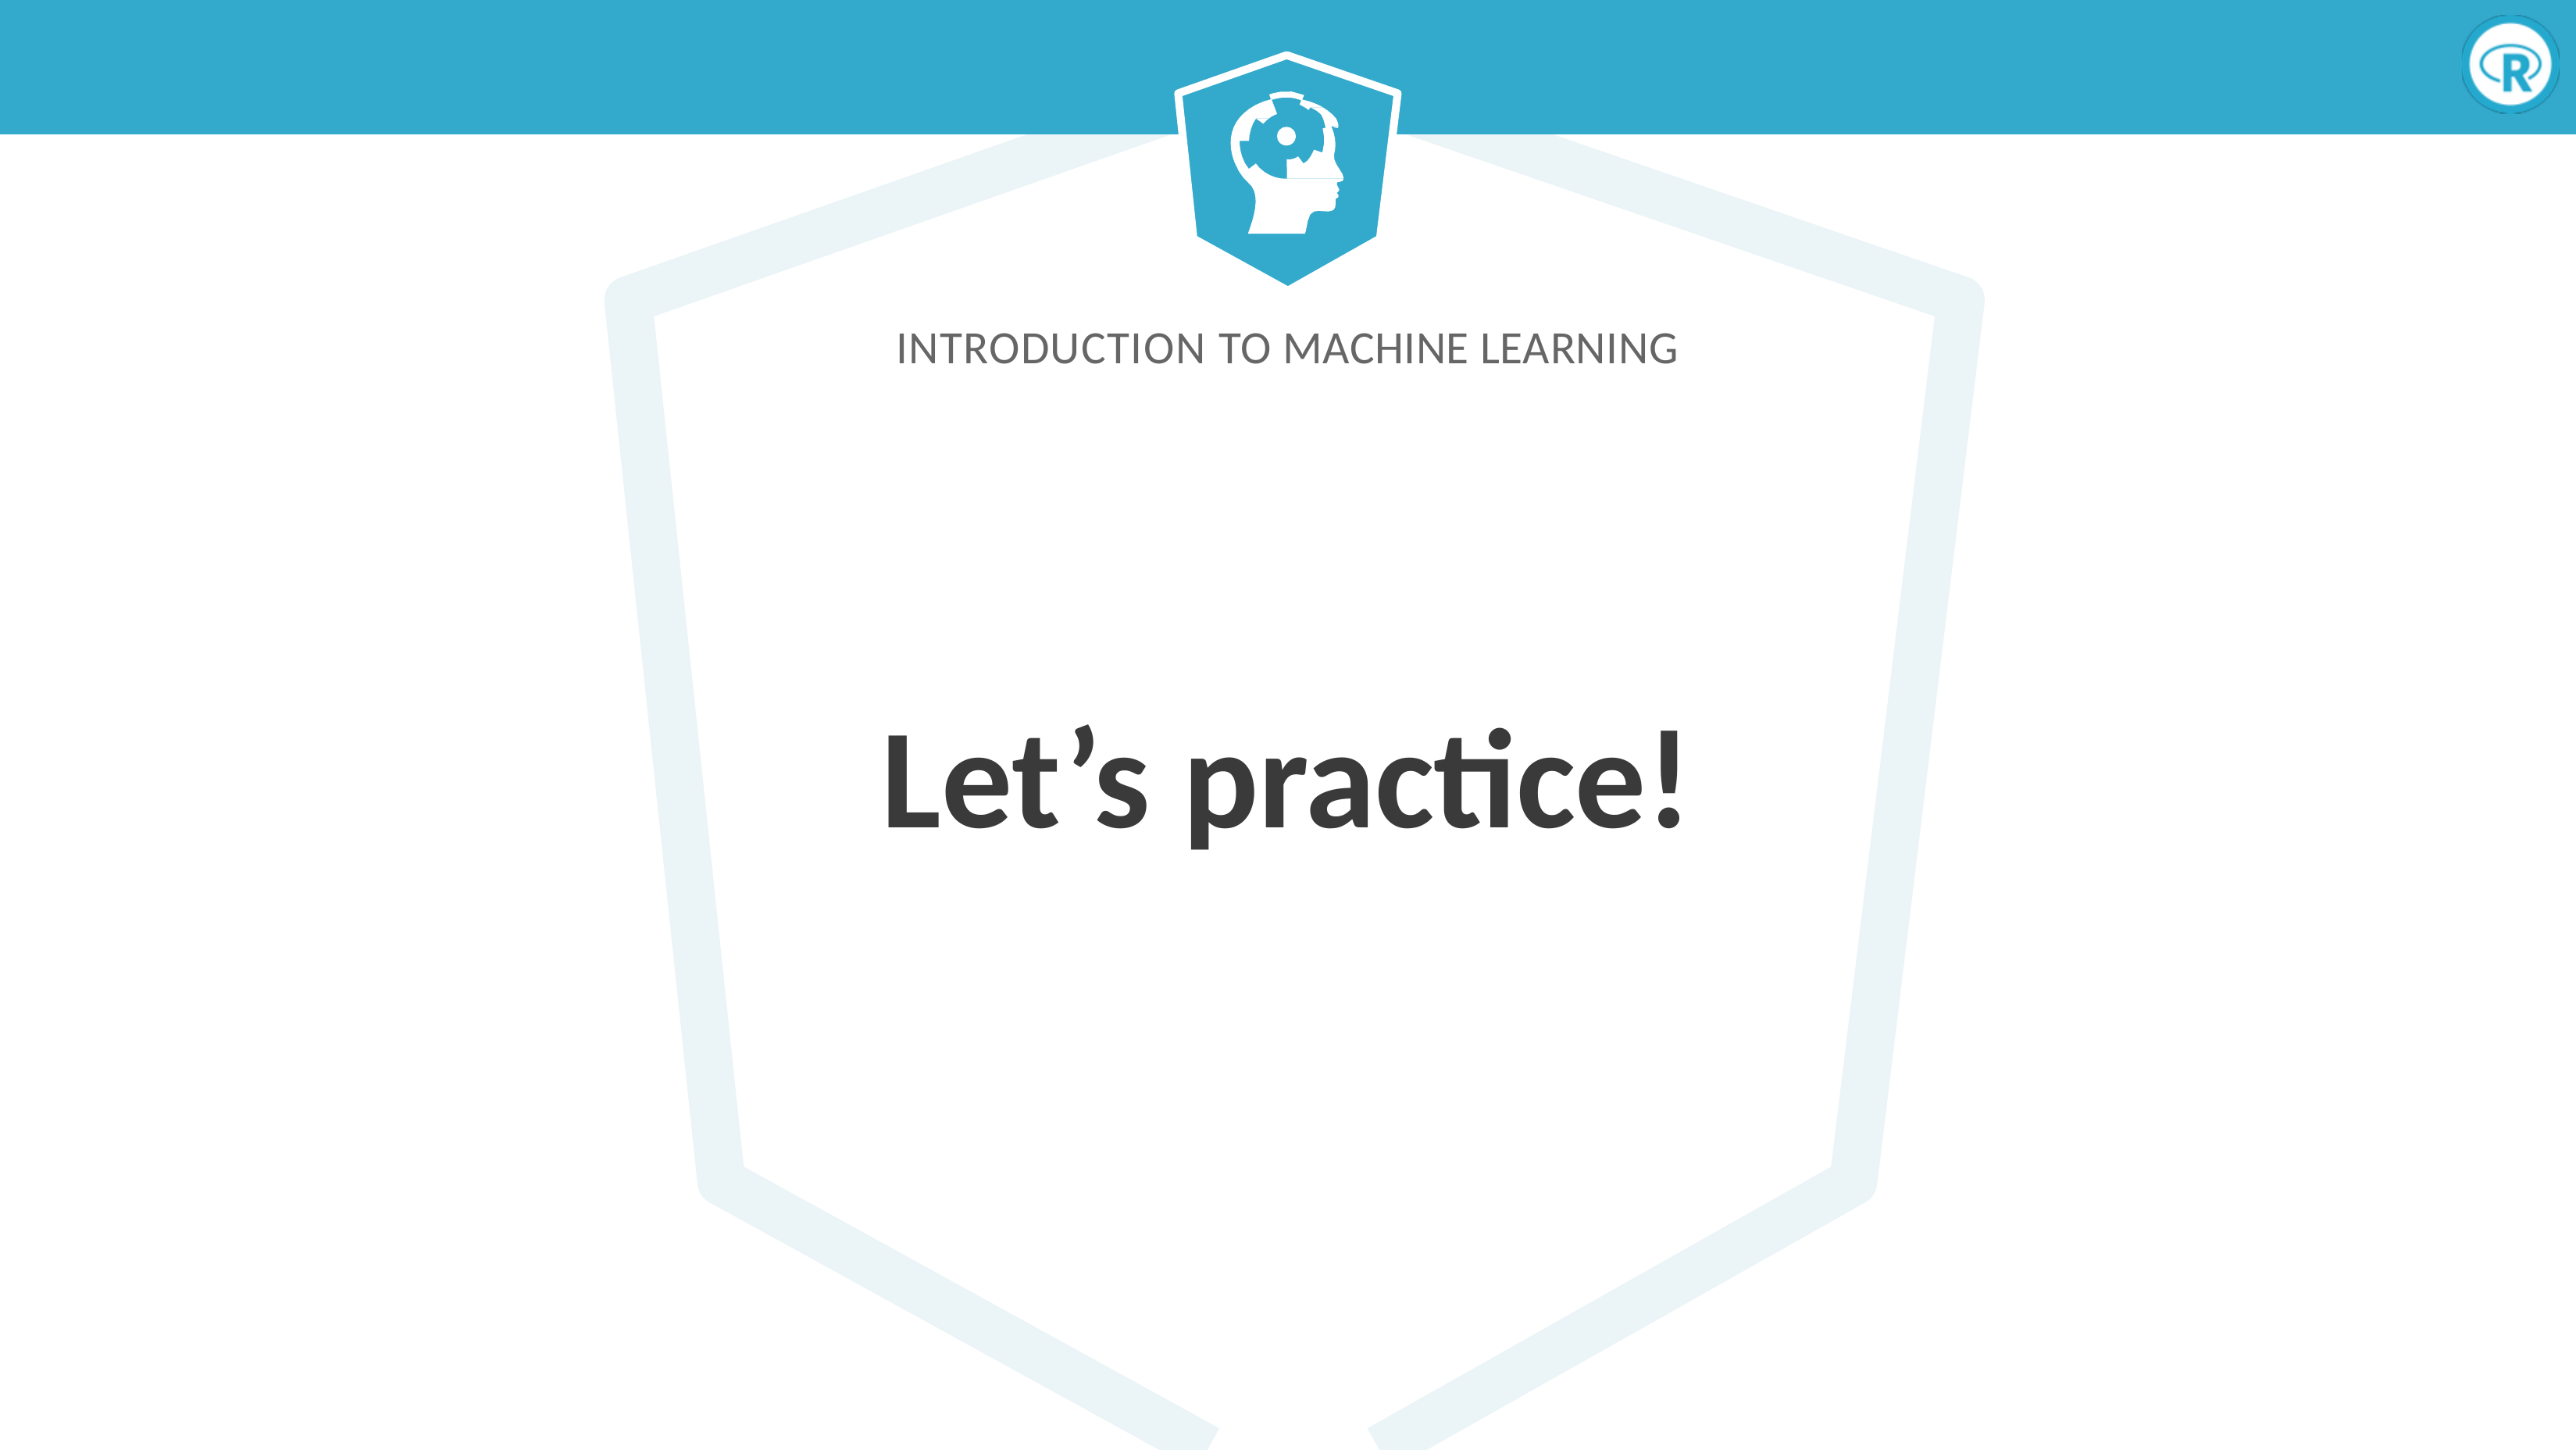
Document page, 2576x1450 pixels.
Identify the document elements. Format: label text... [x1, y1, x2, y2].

text_box [1277, 127, 1296, 145]
text_box Let’s practice! [879, 686, 1695, 857]
text_box [1269, 91, 1304, 100]
text_box [1230, 99, 1344, 234]
text_box INTRODUCTION TO MACHINE LEARNING [894, 317, 1681, 373]
text_box [0, 0, 2576, 134]
text_box [1178, 55, 1398, 291]
text_box [2461, 15, 2560, 114]
